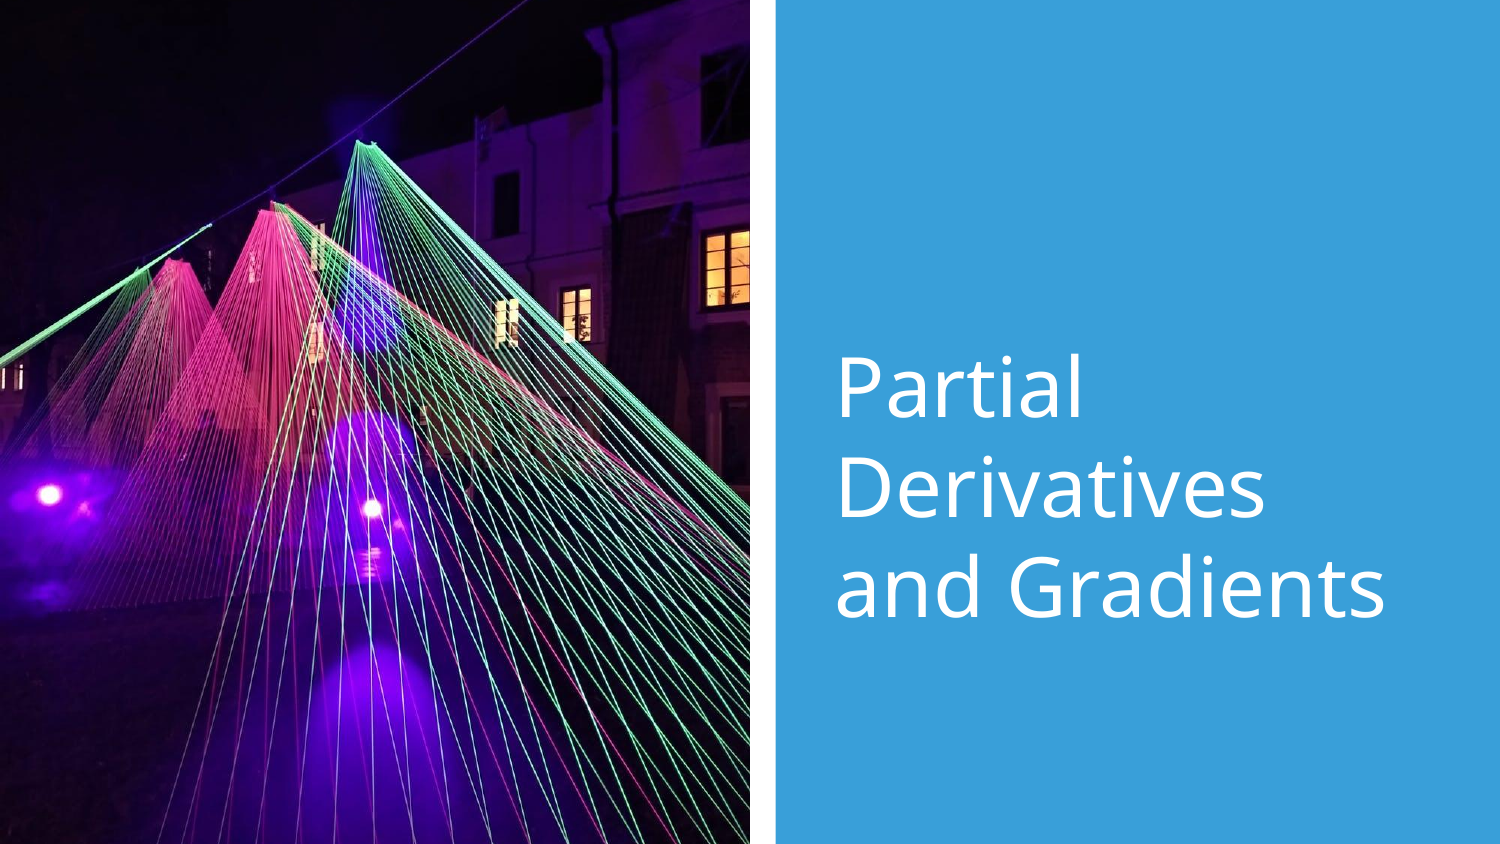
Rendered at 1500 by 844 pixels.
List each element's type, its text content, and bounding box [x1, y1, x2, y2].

picture [0, 0, 751, 844]
title Partial Derivatives and Gradients [834, 117, 1434, 635]
